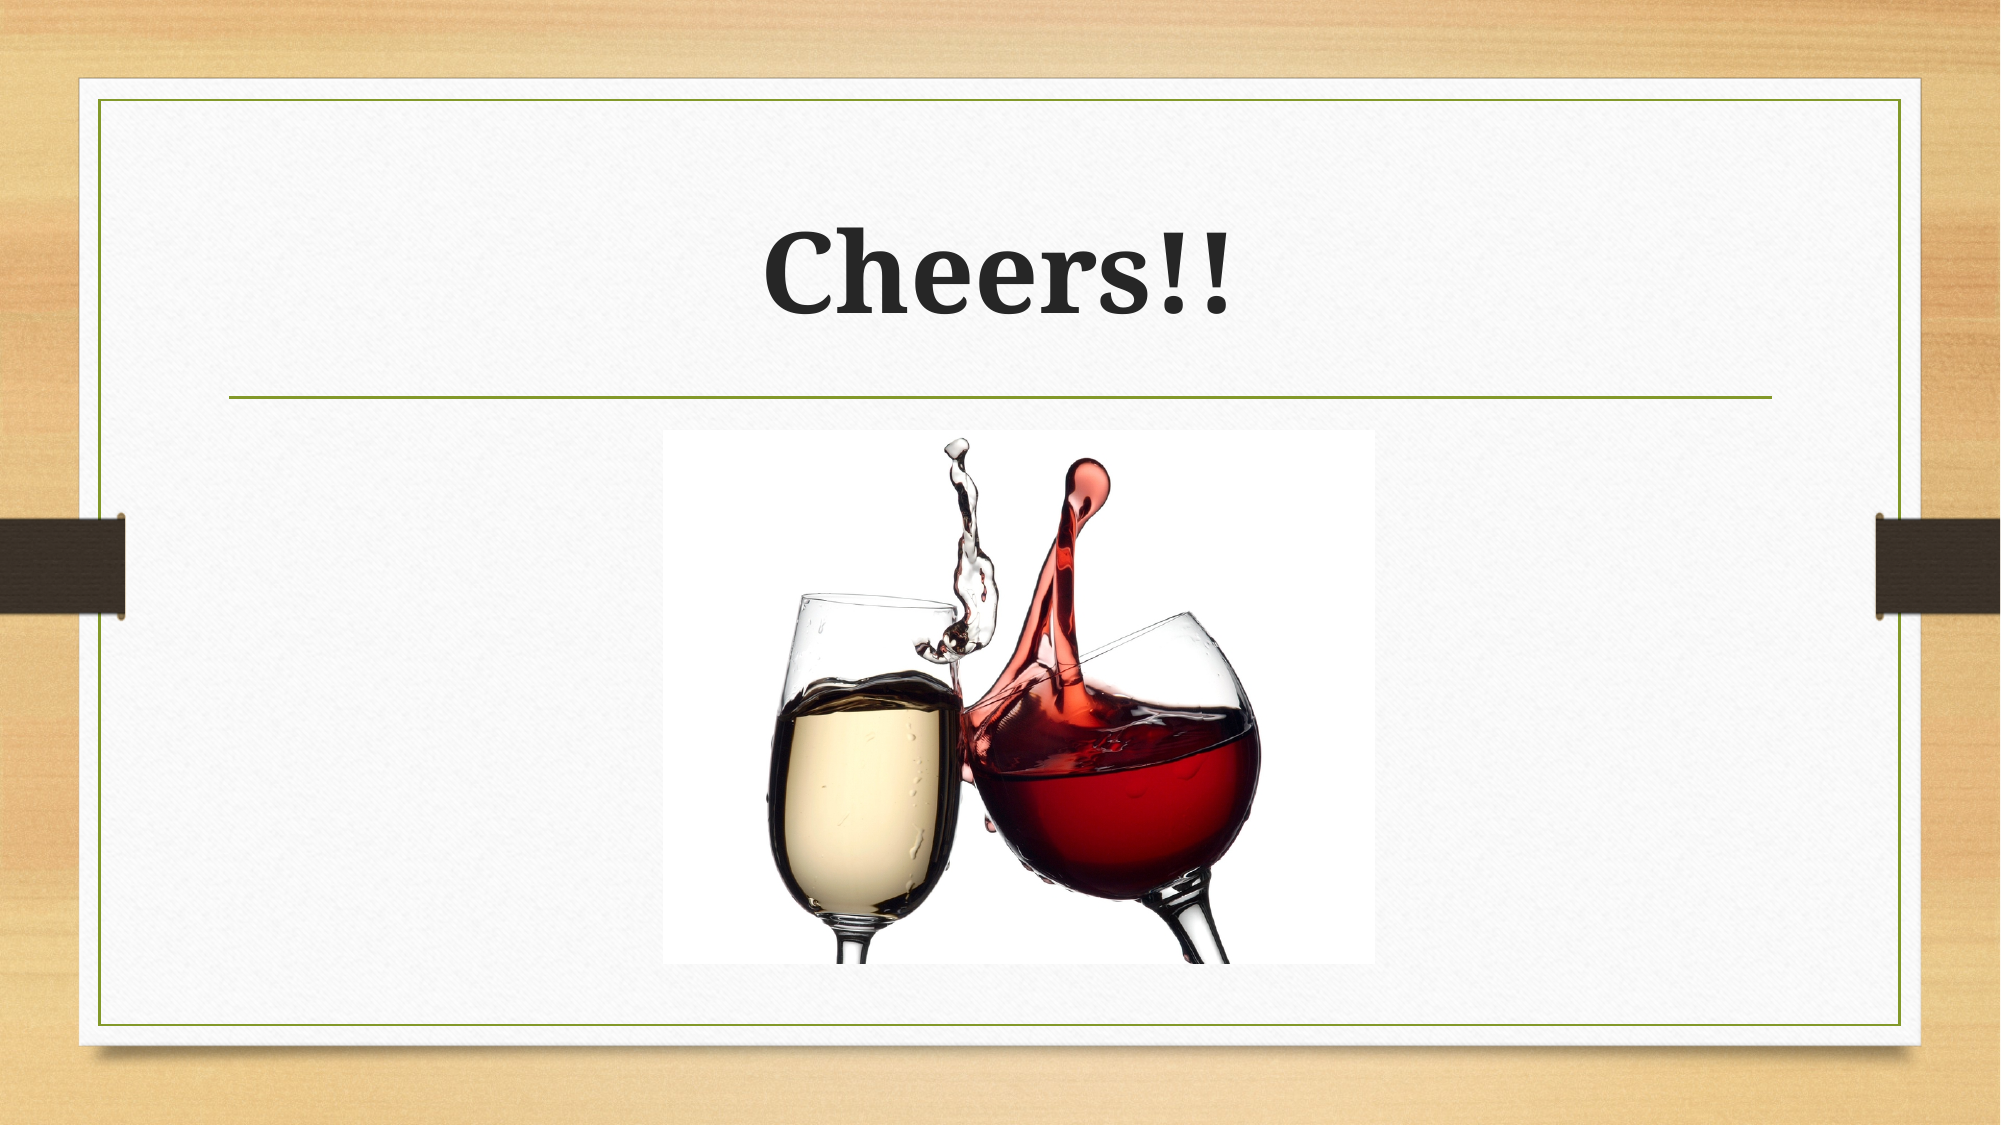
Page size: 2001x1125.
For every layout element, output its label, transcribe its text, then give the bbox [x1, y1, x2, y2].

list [663, 430, 1376, 965]
picture [0, 0, 2001, 1125]
title Cheers!! [212, 161, 1788, 375]
